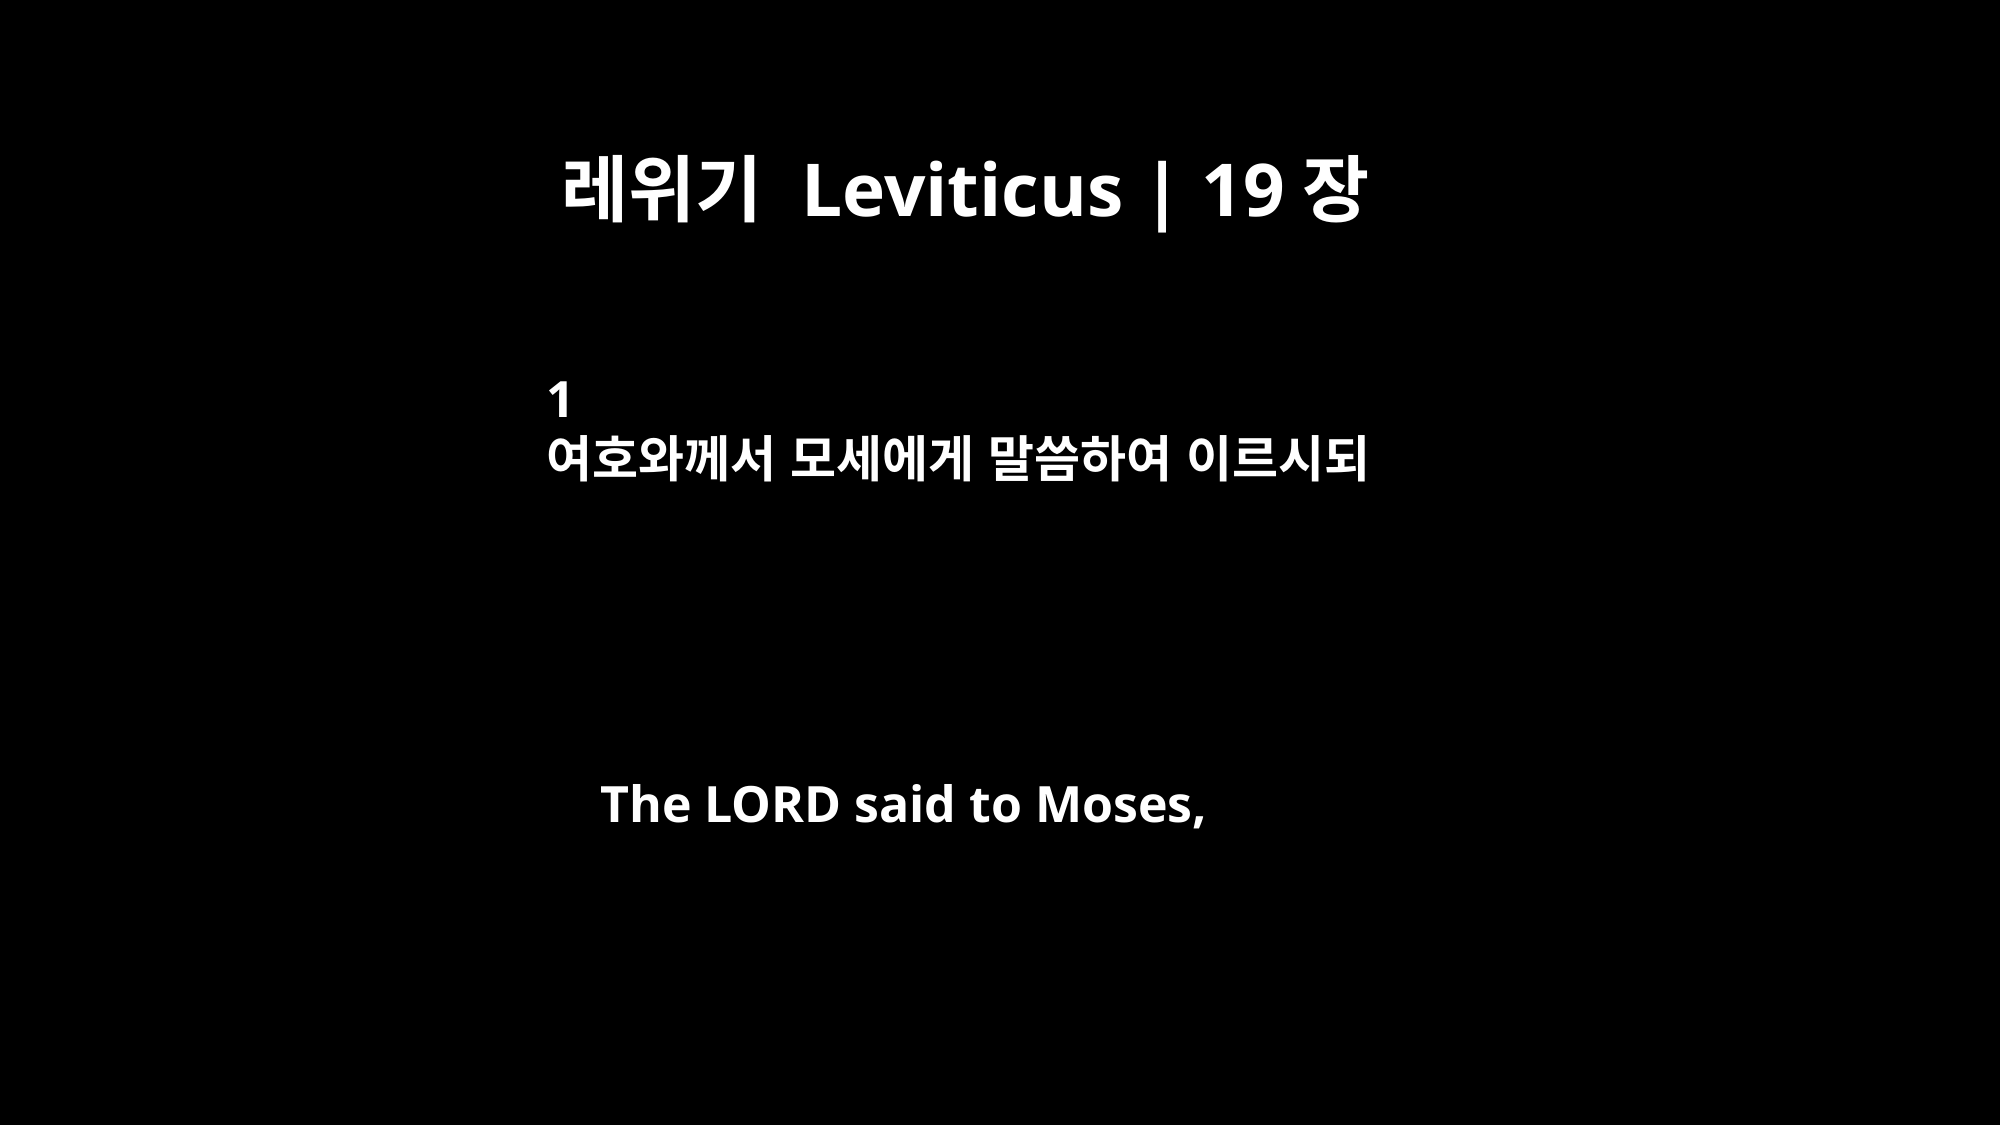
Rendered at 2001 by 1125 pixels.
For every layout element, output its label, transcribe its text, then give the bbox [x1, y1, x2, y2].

text_box 1 여호와께서 모세에게 말씀하여 이르시되 [531, 359, 1386, 495]
text_box The LORD said to Moses, [585, 764, 1222, 840]
text_box 레위기 Leviticus | 19장 [546, 136, 1386, 239]
